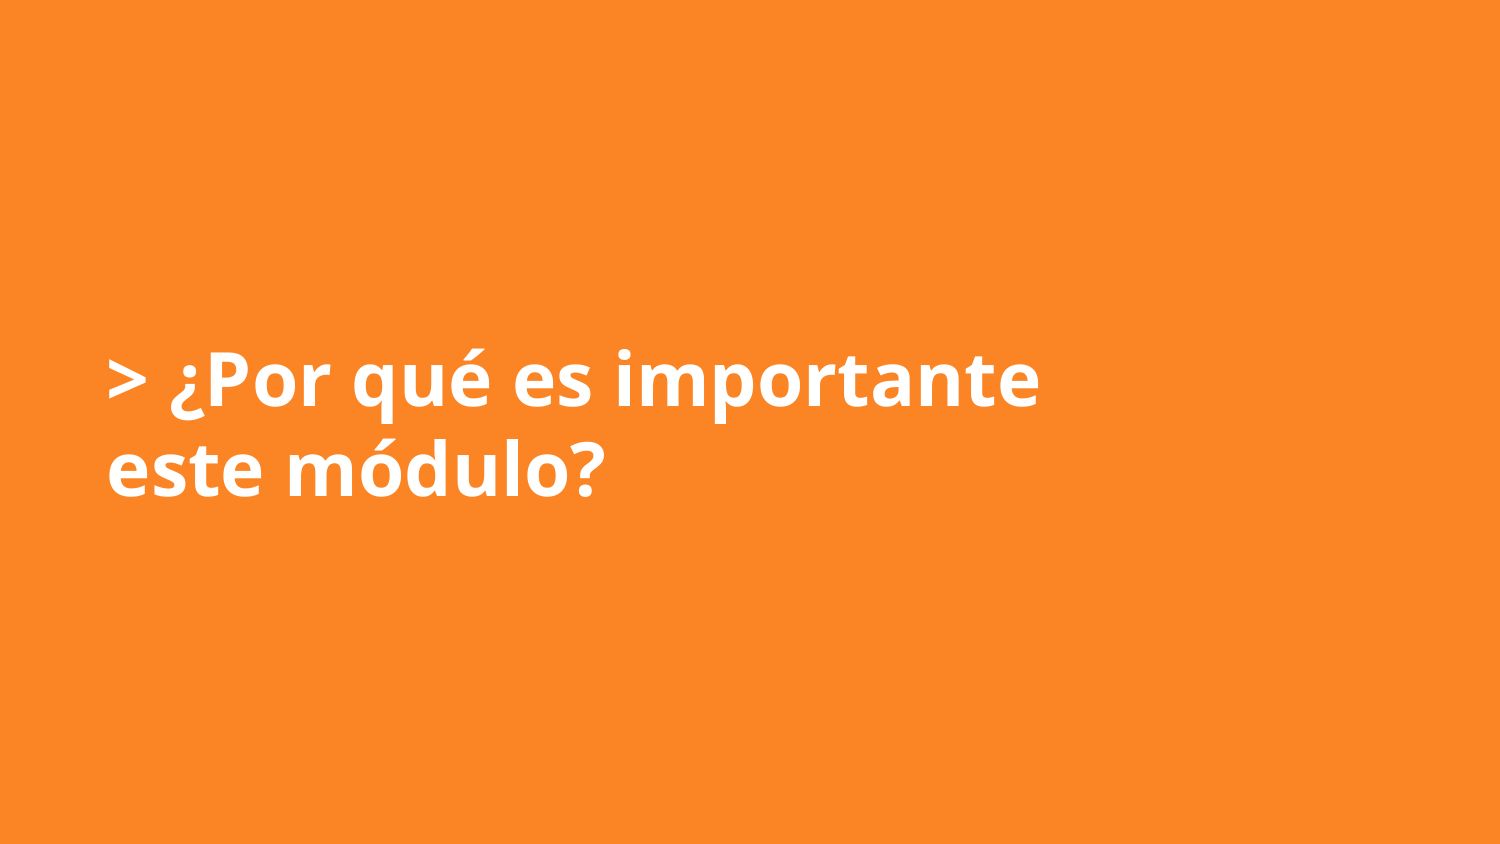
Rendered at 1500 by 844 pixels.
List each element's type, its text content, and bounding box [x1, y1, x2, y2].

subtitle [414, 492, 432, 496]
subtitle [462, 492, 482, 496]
title > ¿Por qué es importante este módulo? [91, 352, 1112, 492]
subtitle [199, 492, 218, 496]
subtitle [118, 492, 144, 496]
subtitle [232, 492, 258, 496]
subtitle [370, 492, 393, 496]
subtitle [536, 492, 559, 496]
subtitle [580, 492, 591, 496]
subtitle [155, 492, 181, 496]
